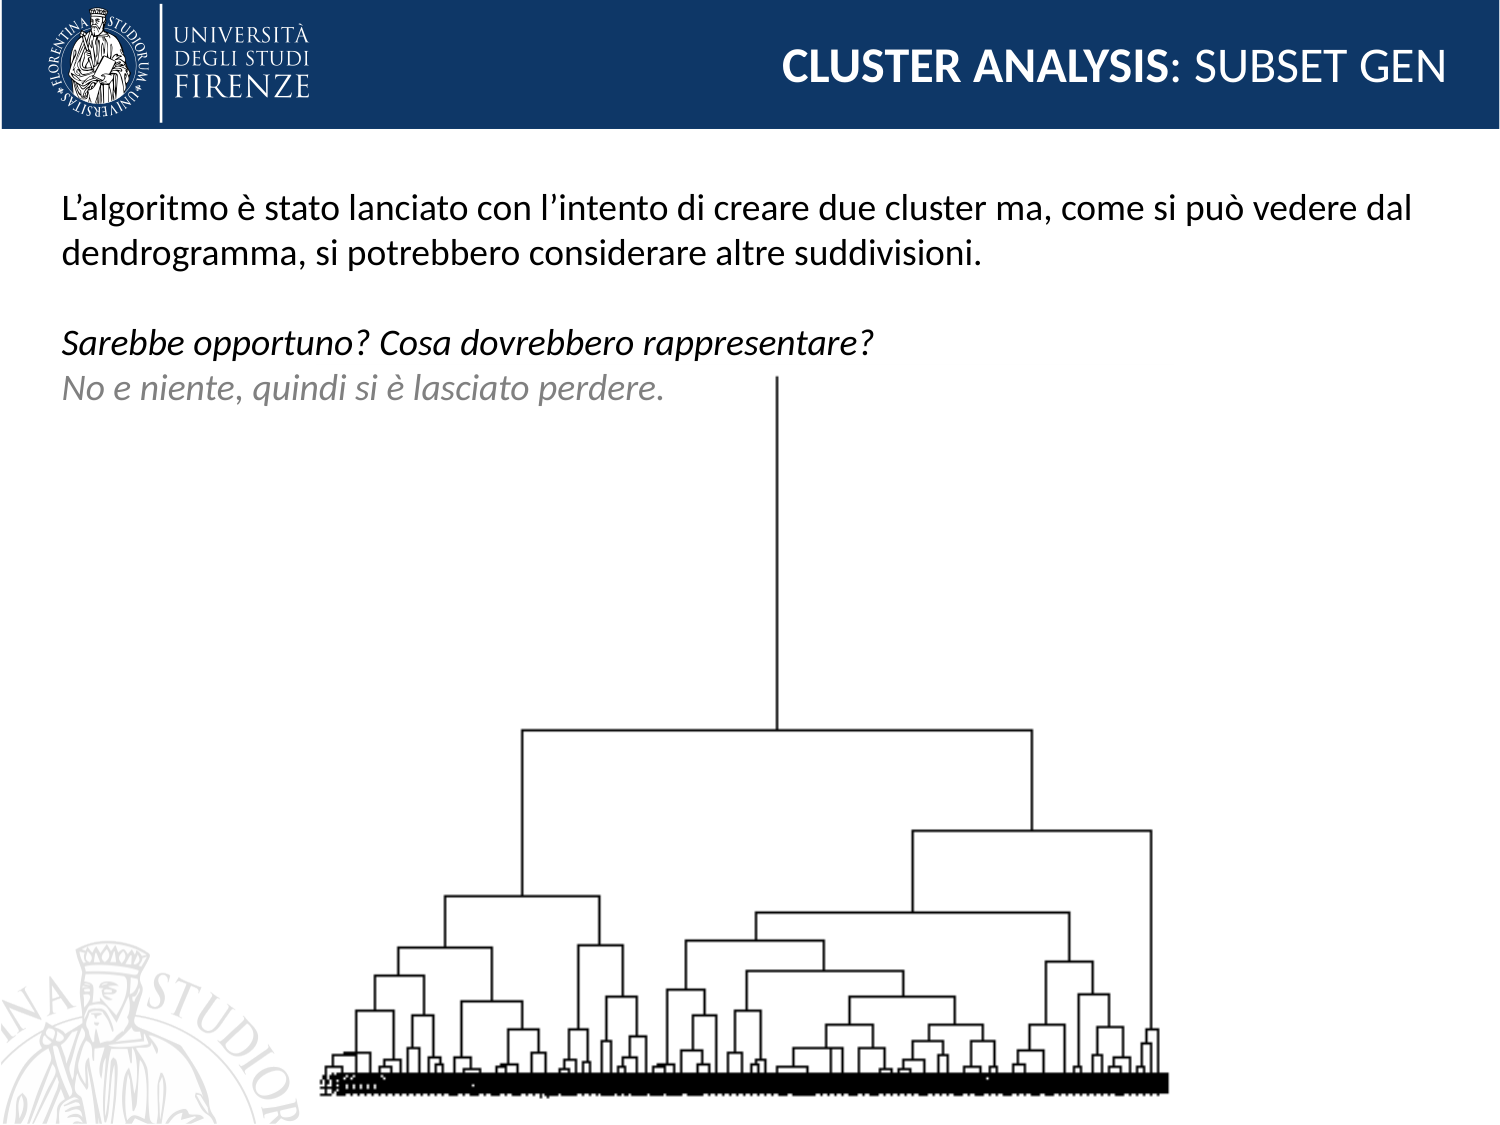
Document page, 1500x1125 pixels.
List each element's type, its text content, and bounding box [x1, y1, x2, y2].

picture [0, 363, 1174, 1125]
picture [0, 0, 1500, 131]
text_box L’algoritmo è stato lanciato con l’intento di creare due cluster ma, come si può vedere dal dendrogramma, si potrebbero considerare altre suddivisioni. Sarebbe opportuno? Cosa dovrebbero rappresentare? No e niente, quindi si è lasciato perdere. [46, 175, 1474, 416]
text_box CLUSTER ANALYSIS: SUBSET GEN [123, 24, 1474, 175]
